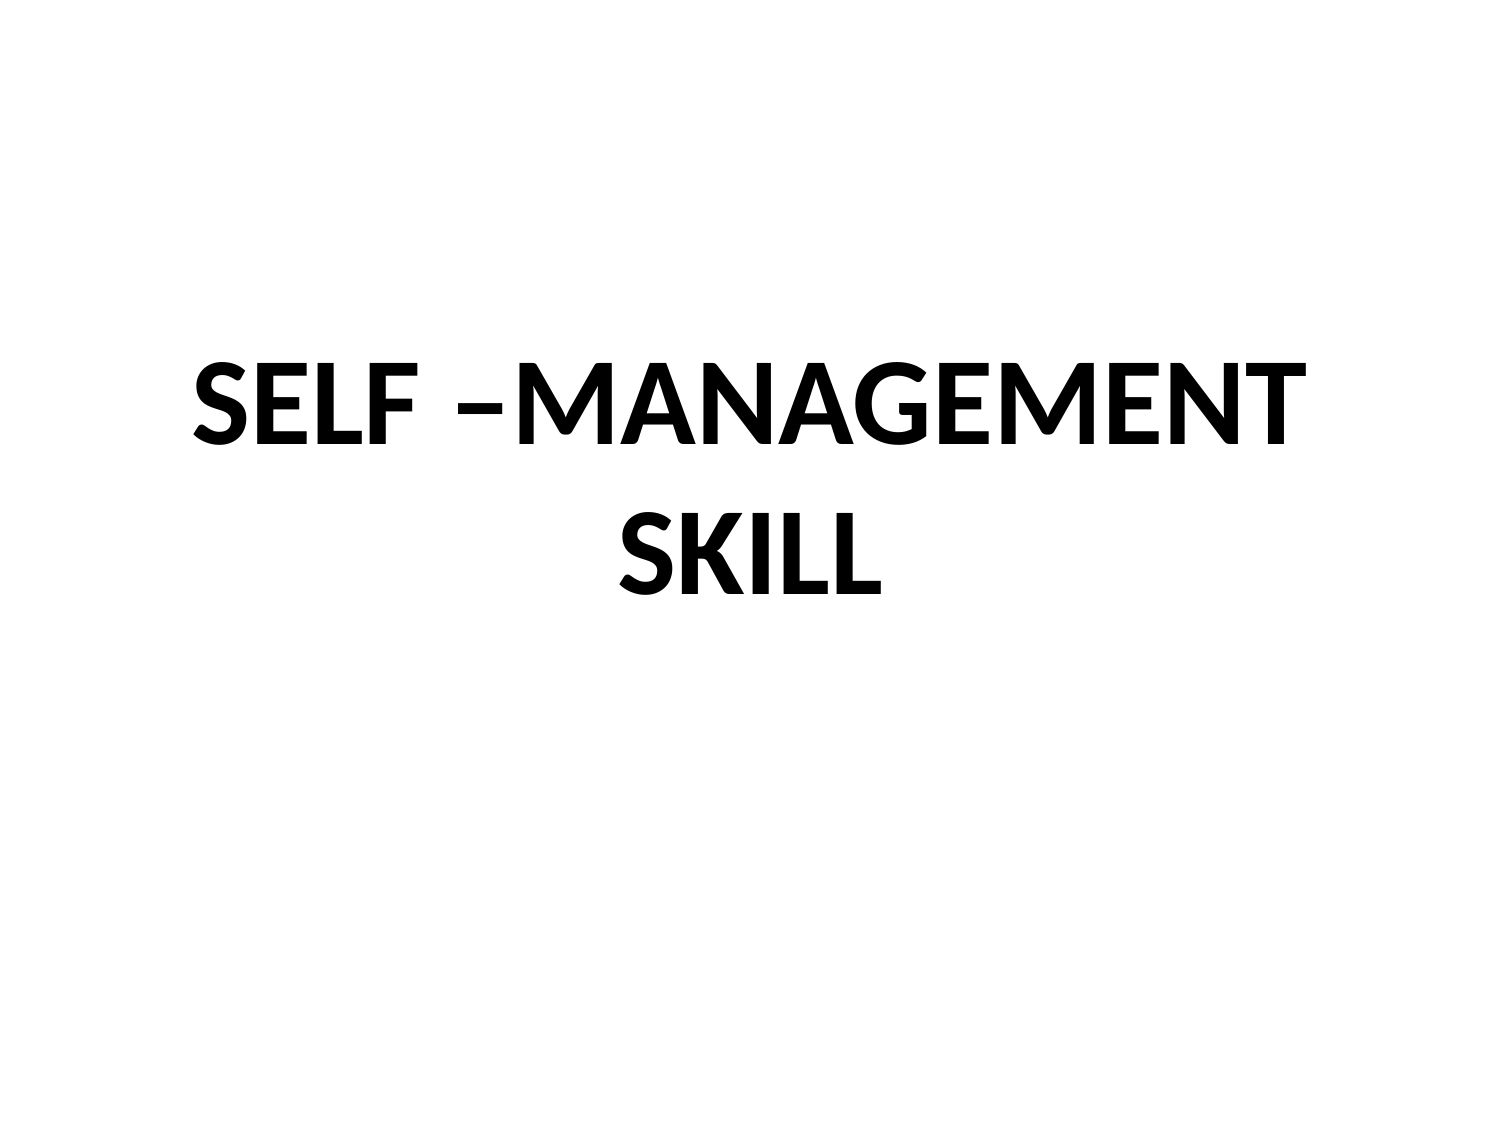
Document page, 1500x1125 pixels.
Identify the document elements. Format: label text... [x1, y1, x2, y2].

title SELF –MANAGEMENT SKILL [112, 349, 1388, 591]
